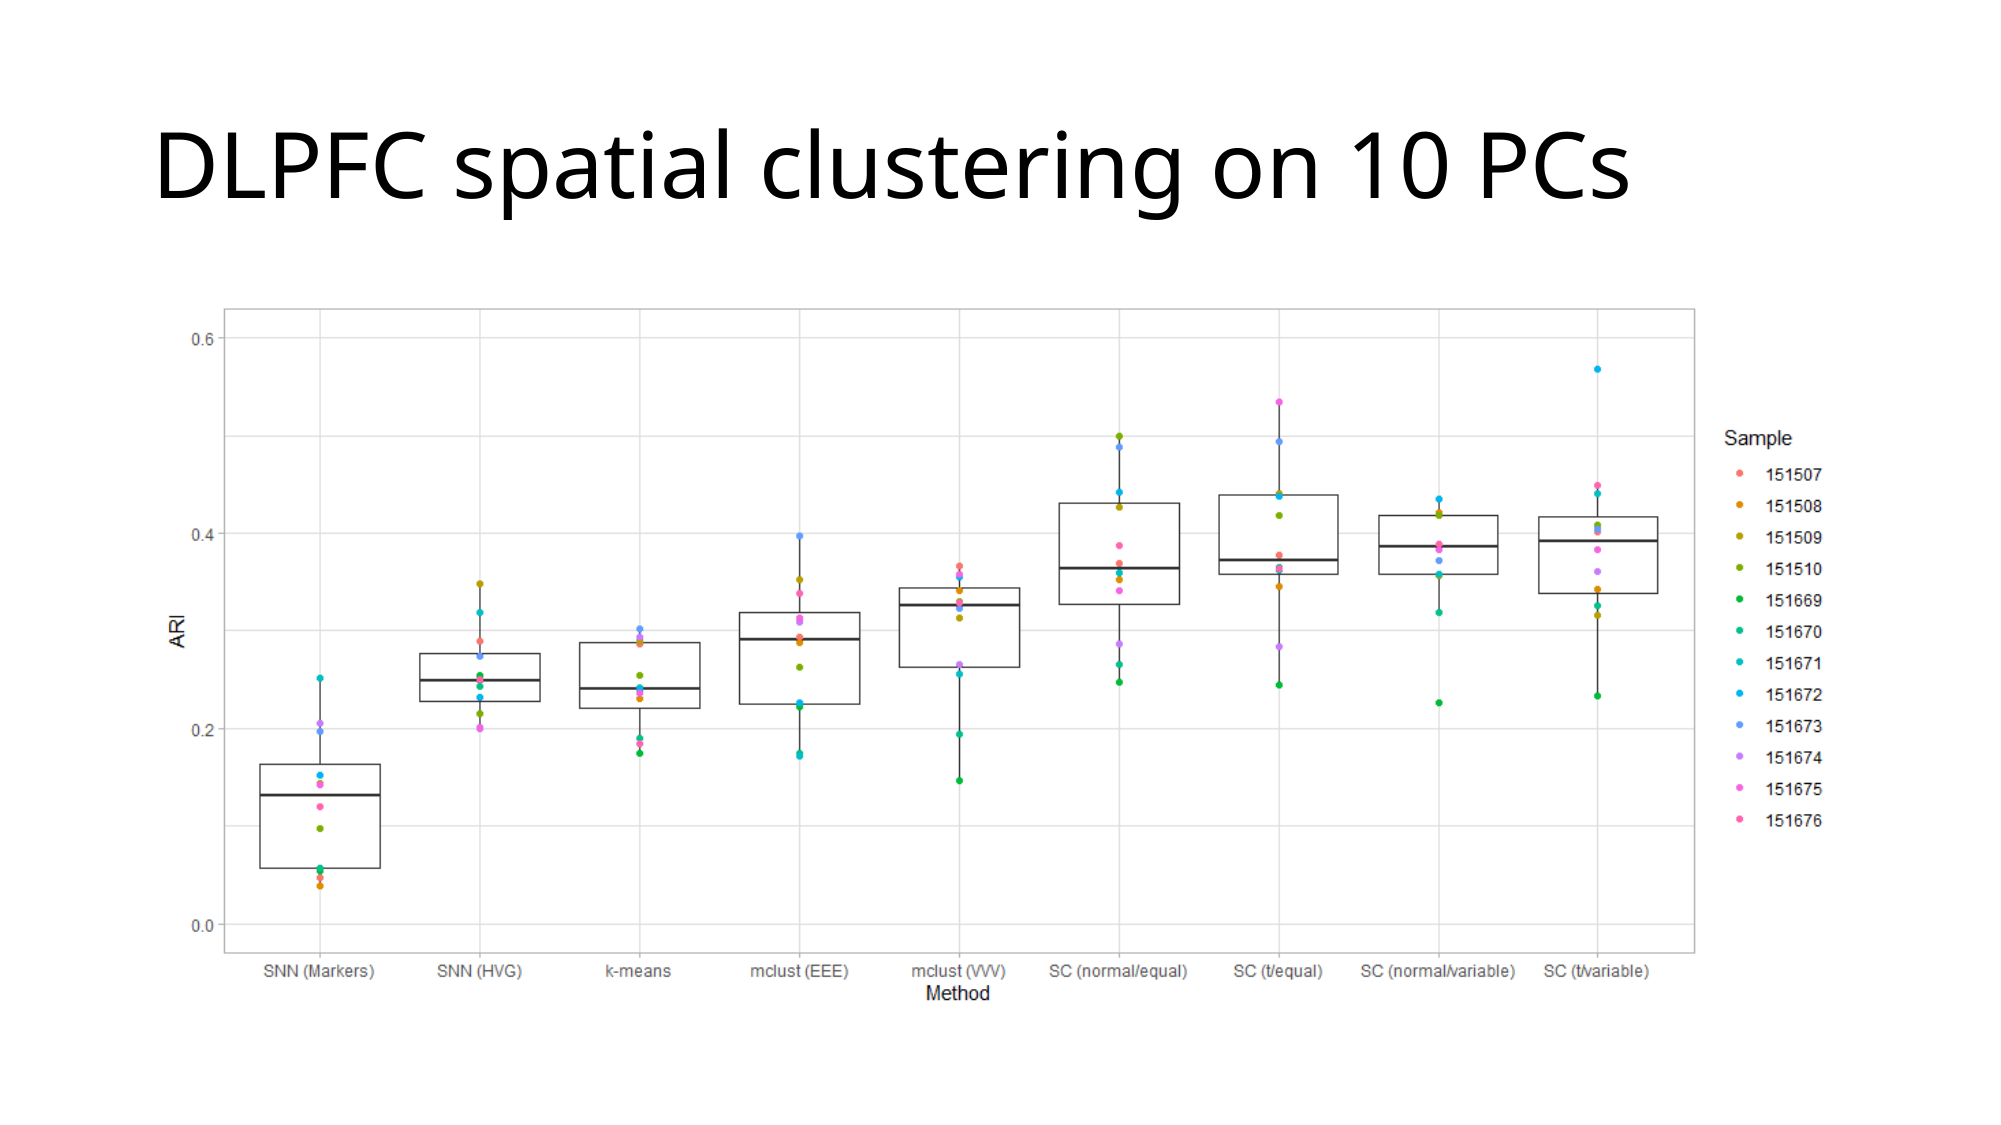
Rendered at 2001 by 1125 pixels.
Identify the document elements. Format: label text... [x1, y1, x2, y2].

title DLPFC spatial clustering on 10 PCs [137, 59, 1863, 278]
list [157, 299, 1843, 1014]
